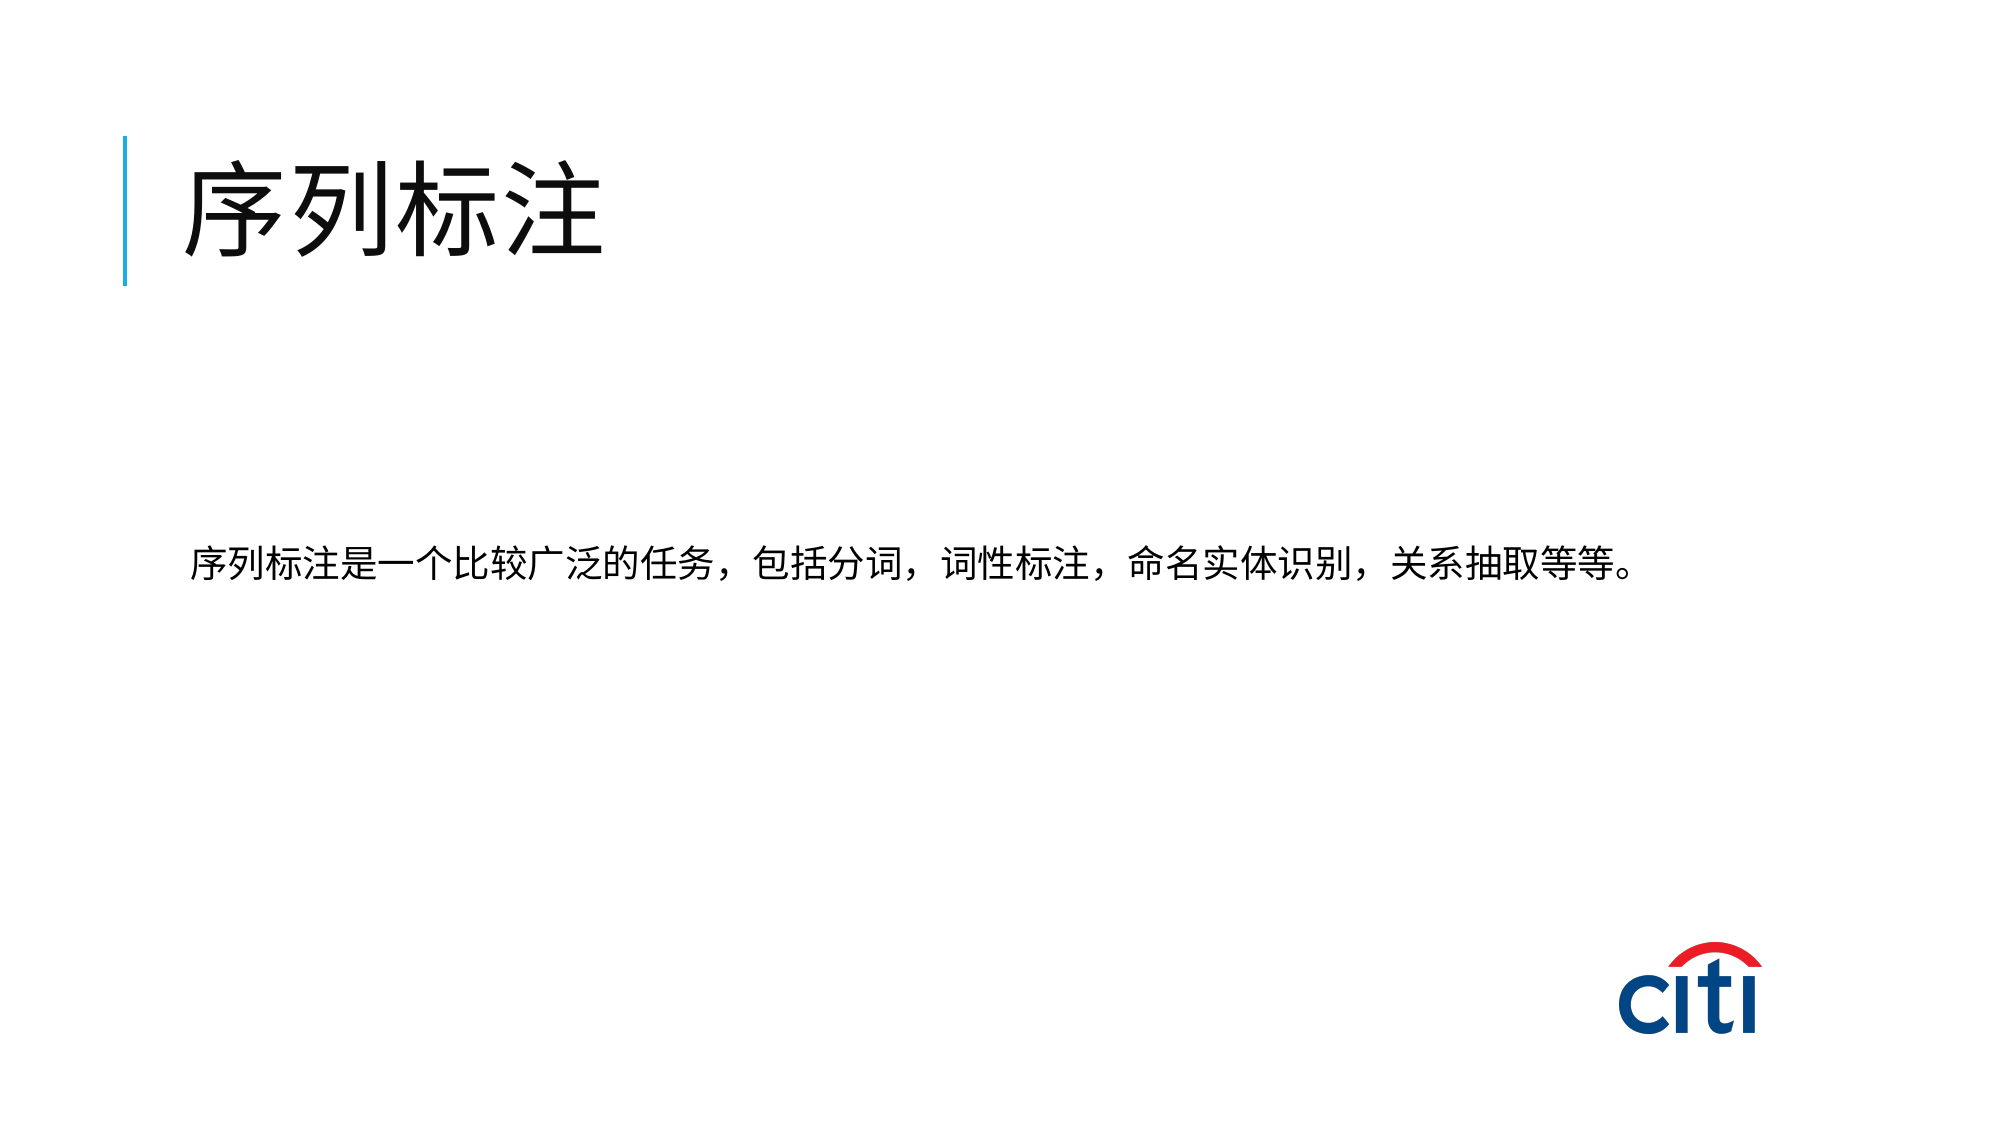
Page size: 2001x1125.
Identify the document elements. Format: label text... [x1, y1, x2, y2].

title 序列标注 [168, 96, 1763, 342]
list 序列标注是一个比较广泛的任务，包括分词，词性标注，命名实体识别，关系抽取等等。 [168, 375, 1763, 1035]
